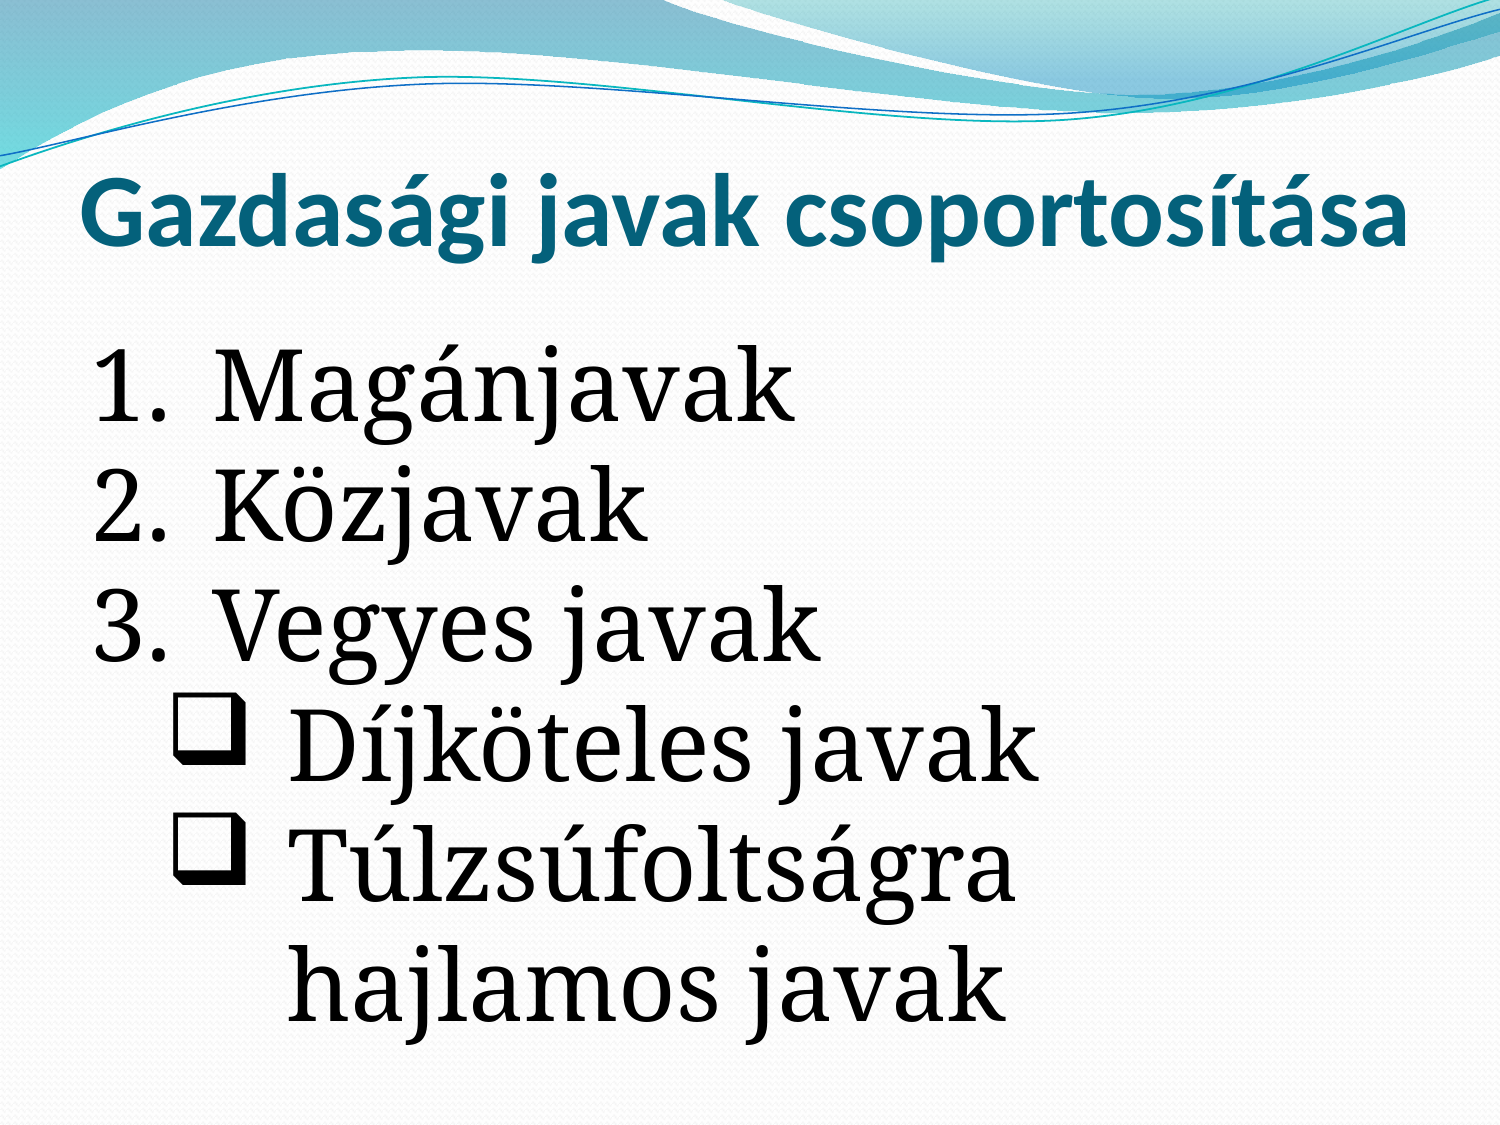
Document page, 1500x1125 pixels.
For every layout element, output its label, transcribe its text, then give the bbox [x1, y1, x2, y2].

text_box Magánjavak Közjavak Vegyes javak Díjköteles javak Túlzsúfoltságra hajlamos javak [75, 314, 1447, 1049]
title Gazdasági javak csoportosítása [43, 113, 1449, 268]
